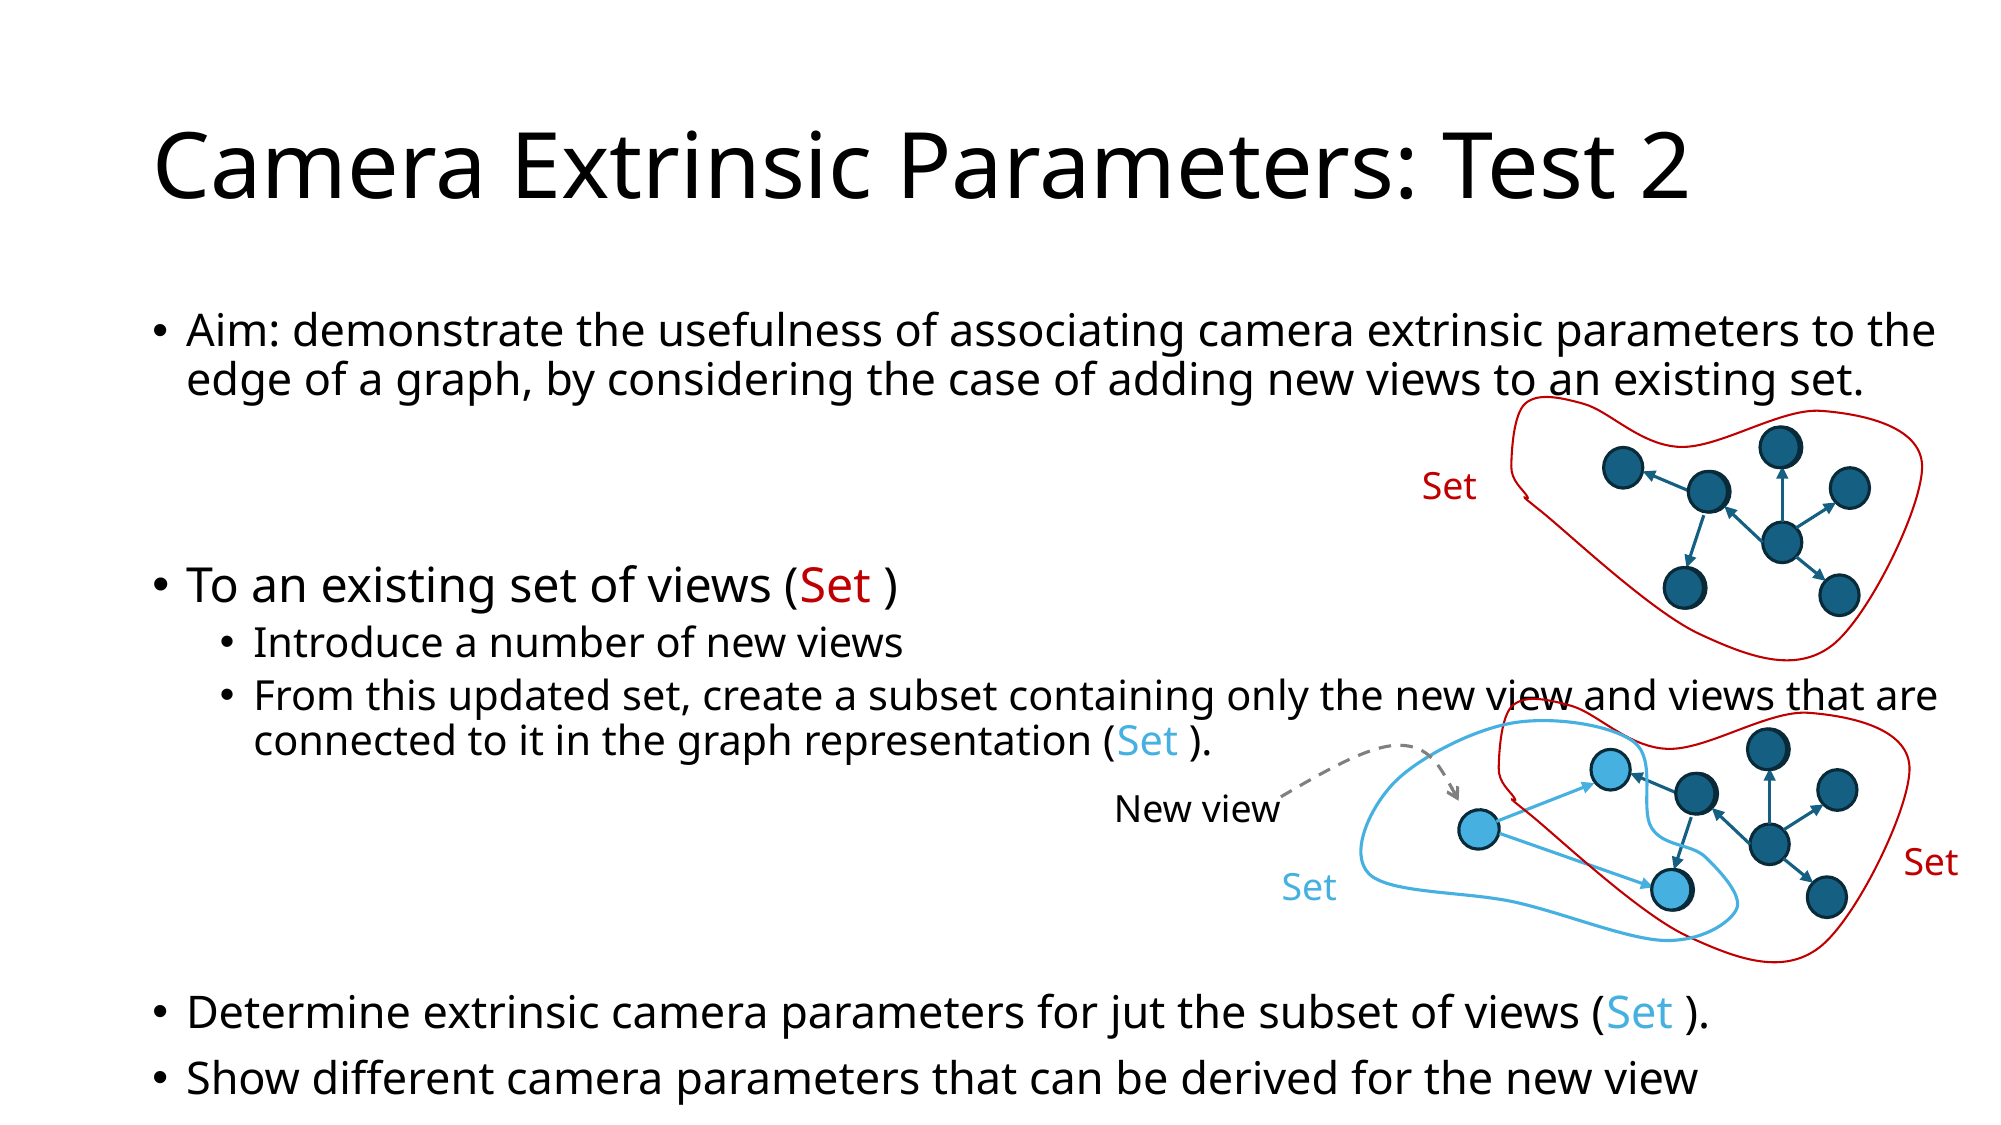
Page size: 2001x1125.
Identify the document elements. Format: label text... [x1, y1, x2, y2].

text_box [1490, 659, 1892, 928]
title Camera Extrinsic Parameters: Test 2 [137, 59, 1863, 278]
text_box New view [1098, 777, 1296, 838]
text_box [1598, 928, 1720, 943]
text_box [1502, 358, 1905, 626]
text_box [1359, 726, 1490, 900]
text_box [1280, 743, 1460, 801]
